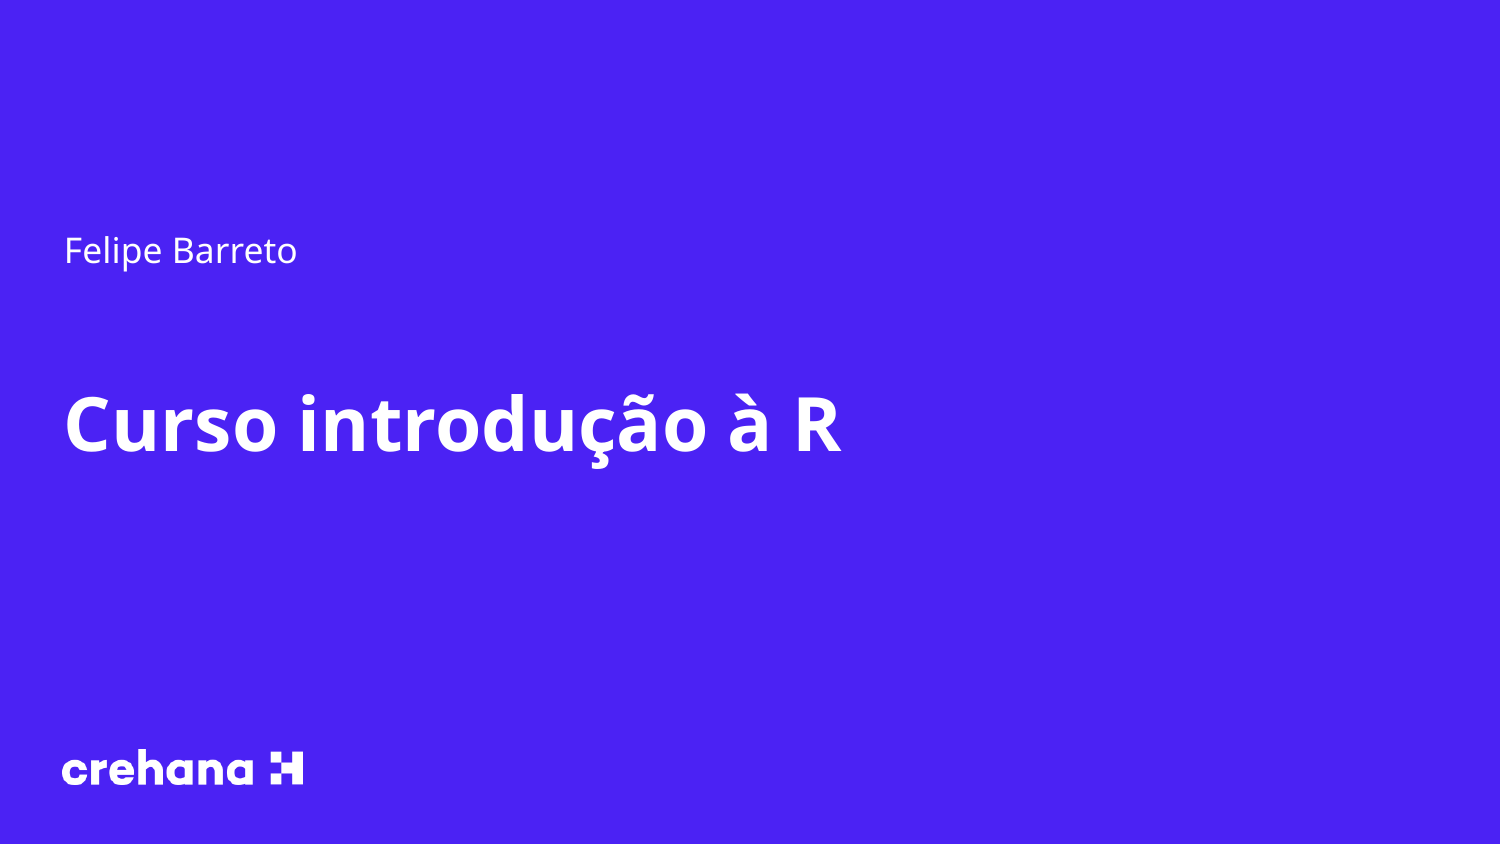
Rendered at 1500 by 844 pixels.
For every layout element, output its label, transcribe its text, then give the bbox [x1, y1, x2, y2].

subtitle Felipe Barreto [48, 207, 796, 263]
picture [48, 723, 317, 824]
title Curso introdução à R [48, 268, 1011, 576]
